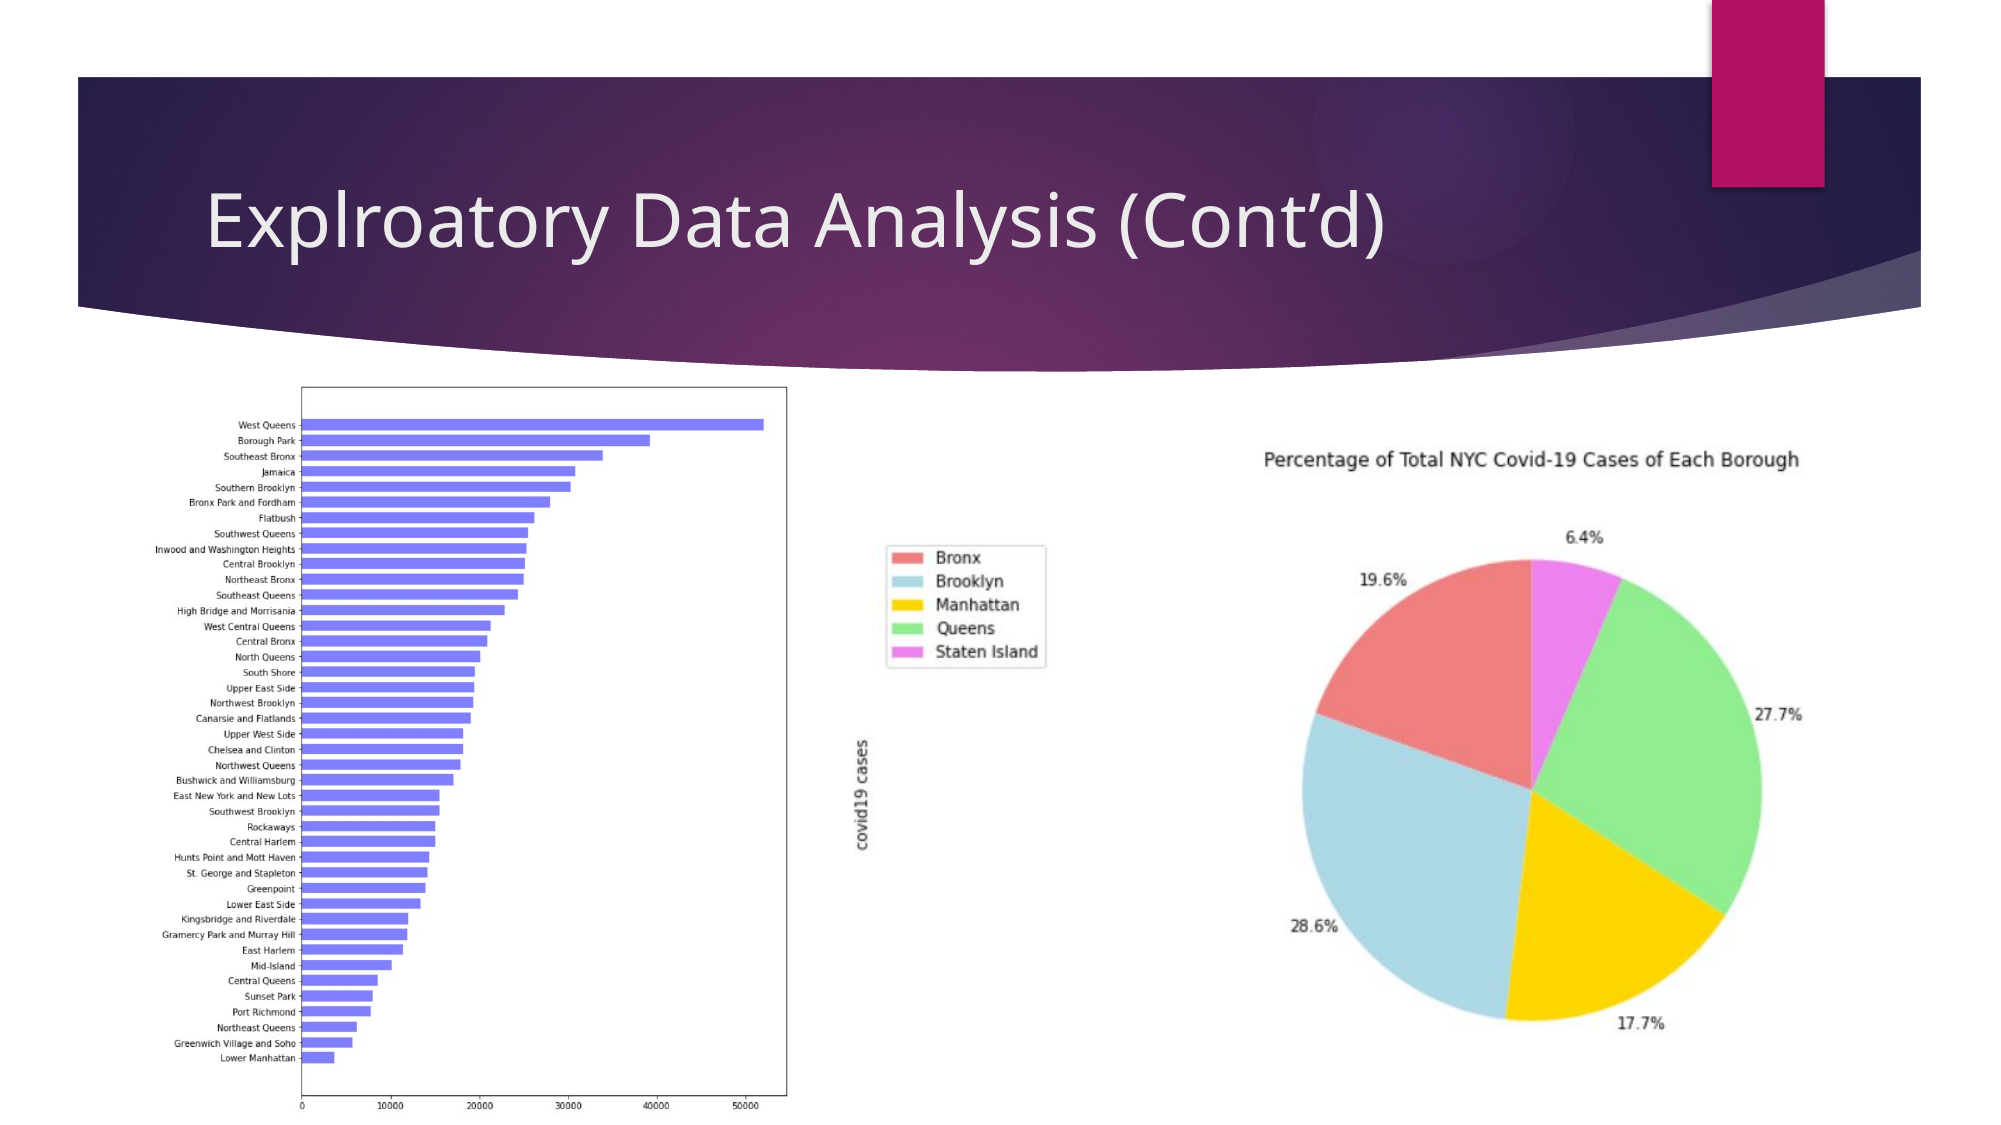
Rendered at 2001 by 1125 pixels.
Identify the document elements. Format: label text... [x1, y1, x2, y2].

title Explroatory Data Analysis (Cont’d) [189, 159, 1627, 276]
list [128, 379, 831, 1120]
picture [833, 445, 1919, 1054]
